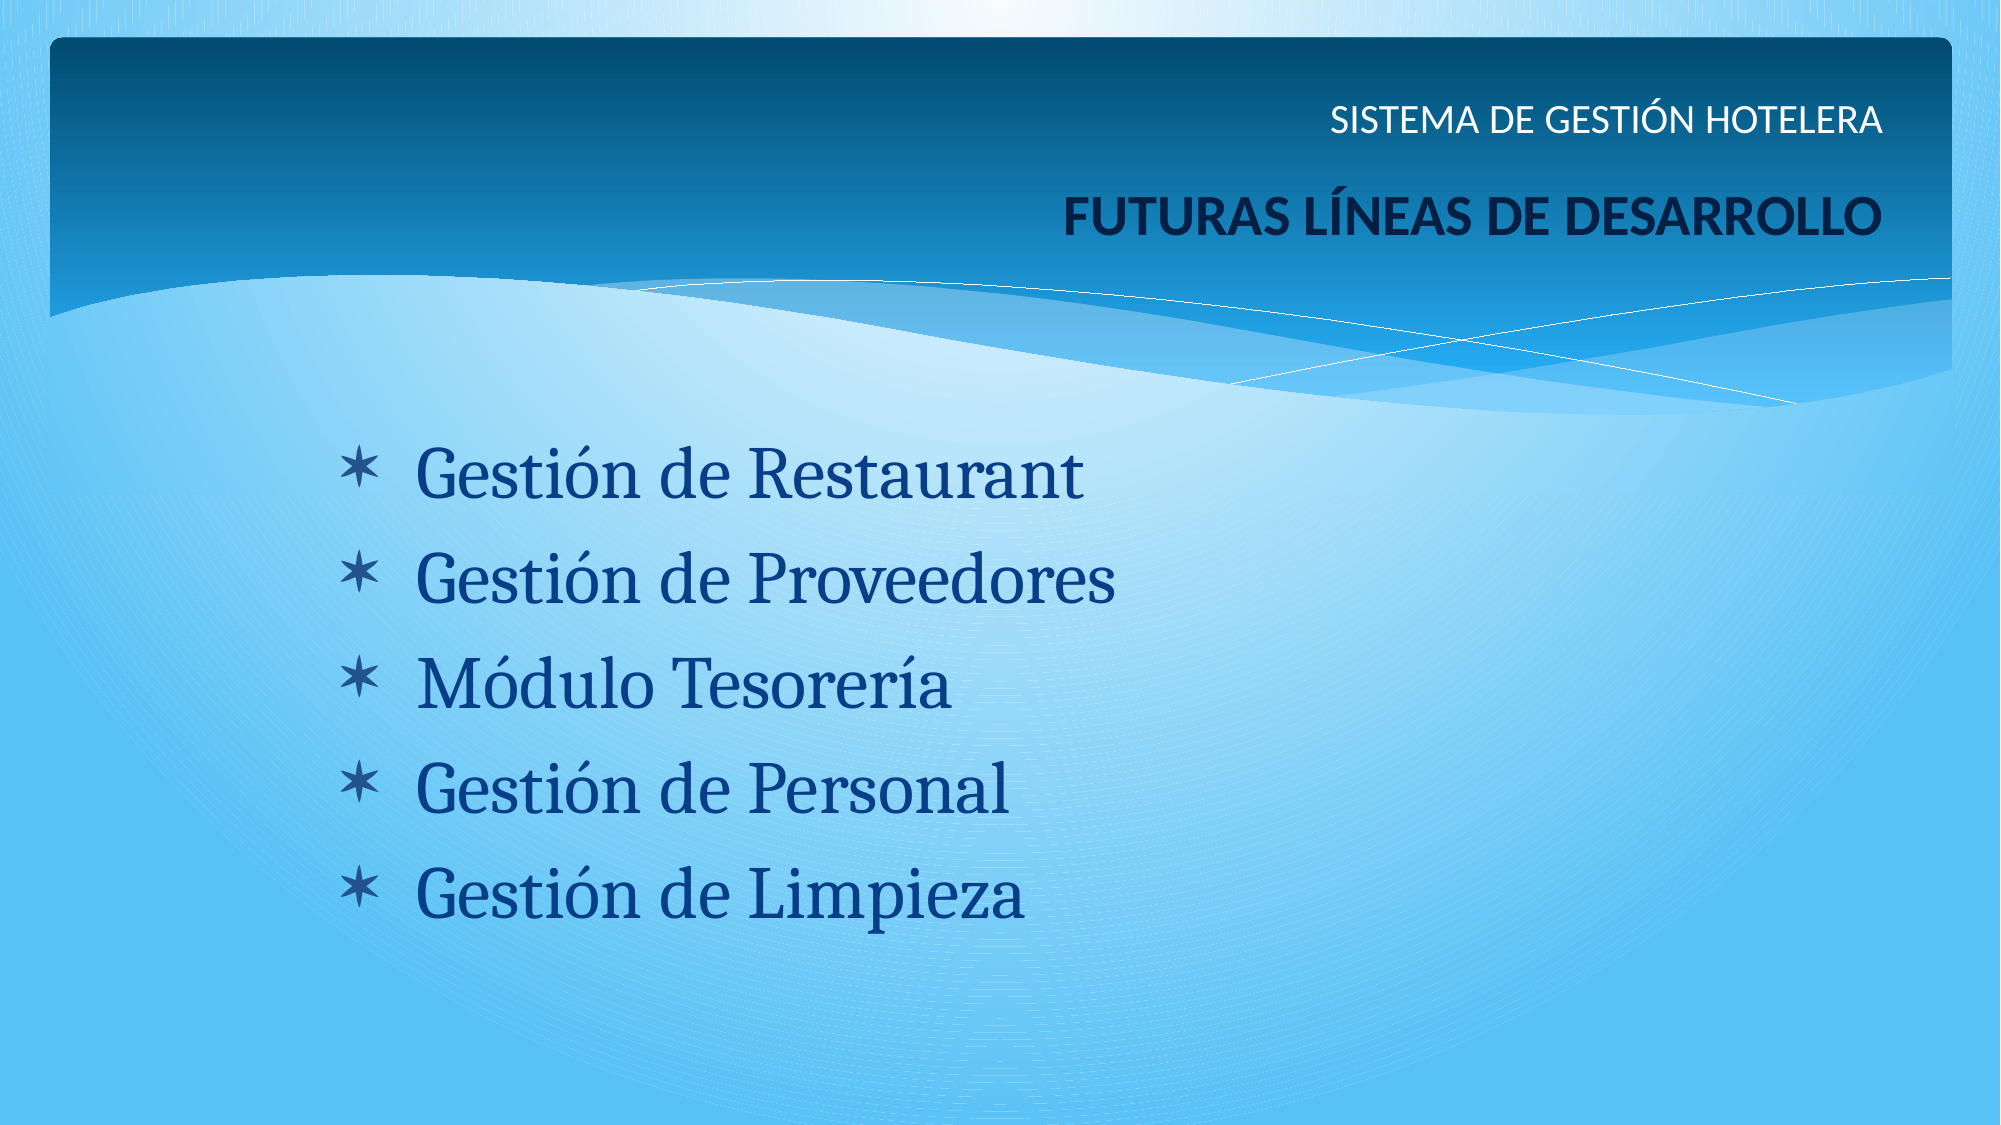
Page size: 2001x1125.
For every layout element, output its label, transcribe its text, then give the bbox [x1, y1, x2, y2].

list Gestión de Restaurant Gestión de Proveedores Módulo Tesorería Gestión de Personal Gestión de Limpieza [108, 372, 1753, 1090]
title SISTEMA DE GESTIÓN HOTELERA FUTURAS LÍNEAS DE DESARROLLO [255, 59, 1899, 248]
